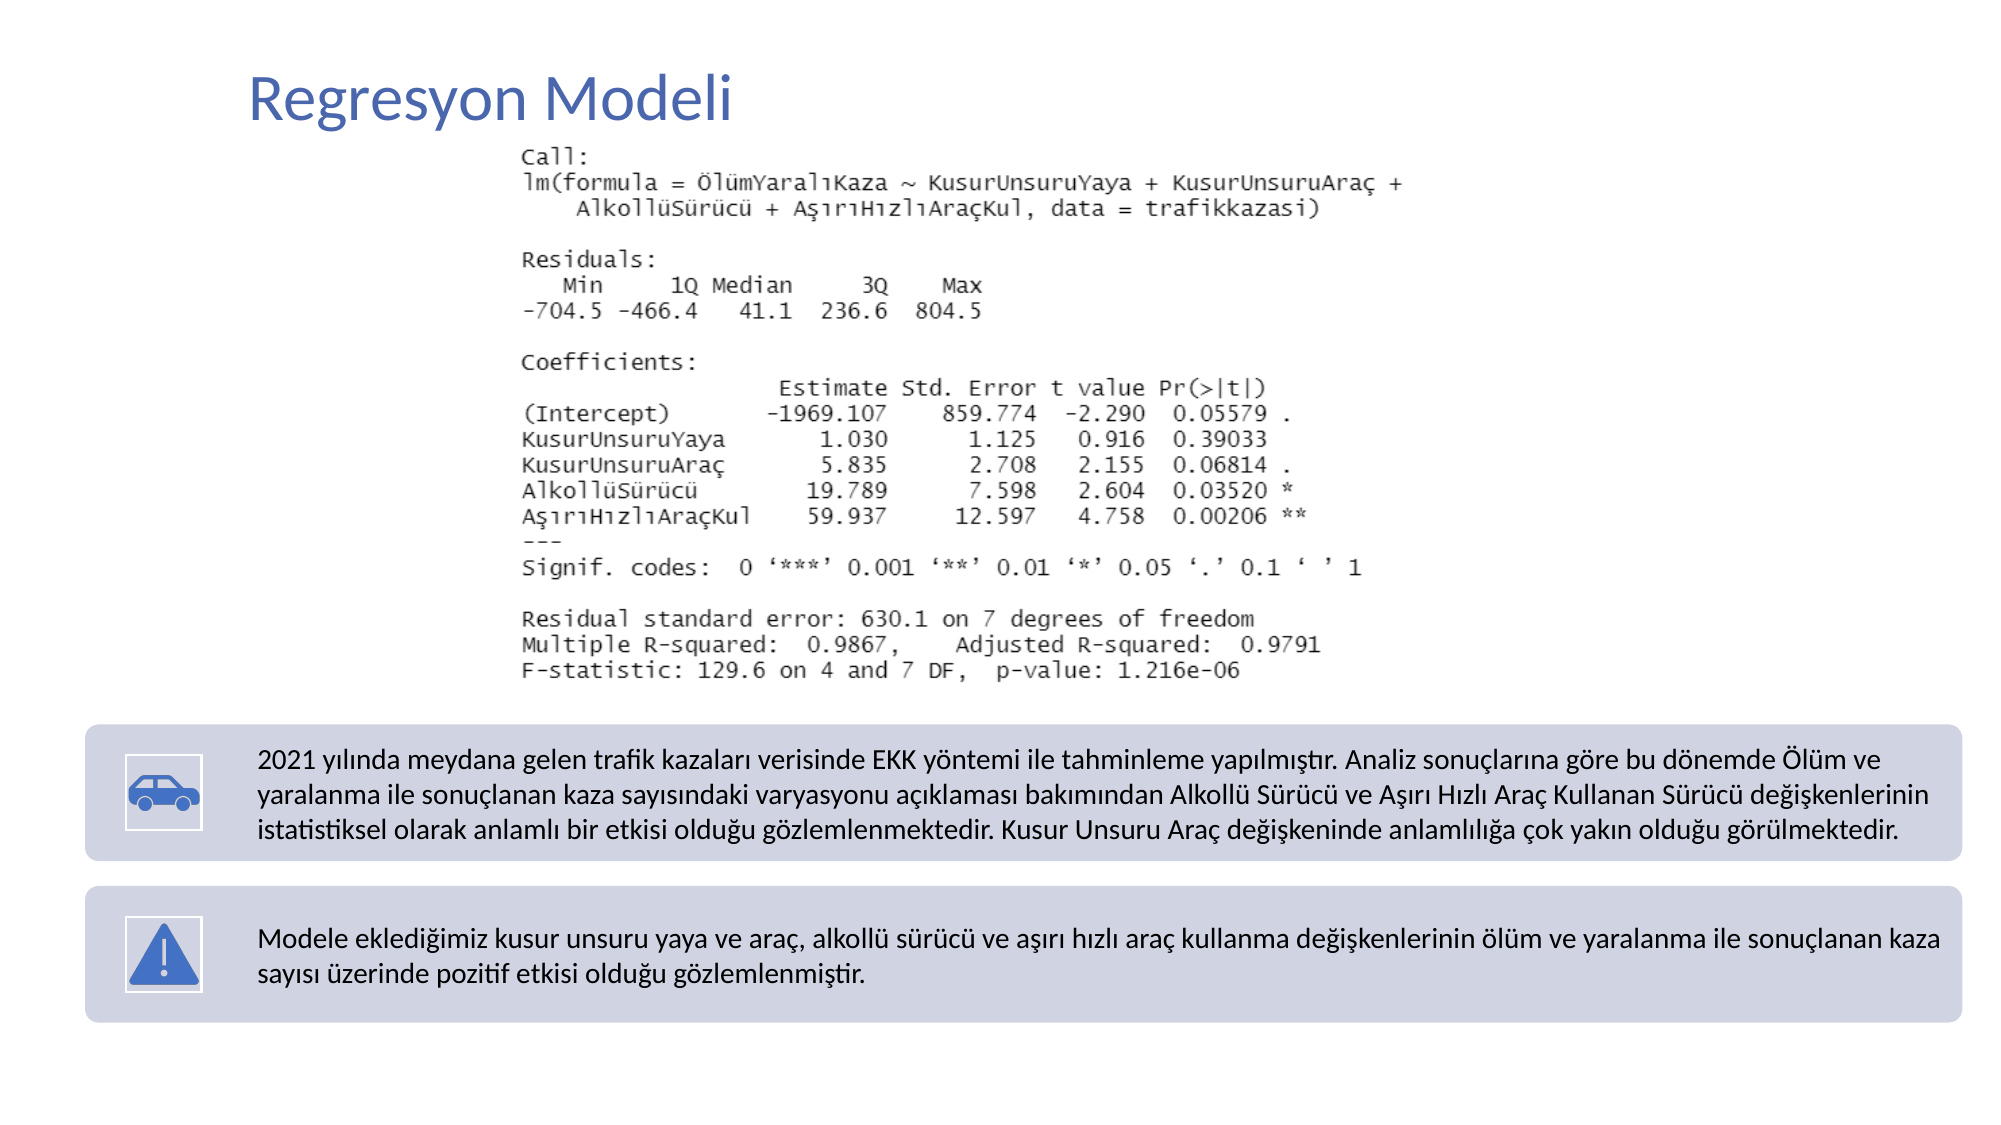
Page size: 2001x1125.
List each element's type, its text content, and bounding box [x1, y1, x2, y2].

text_box Regresyon Modeli [233, 46, 1251, 142]
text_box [85, 707, 1963, 1040]
picture [511, 135, 1429, 697]
